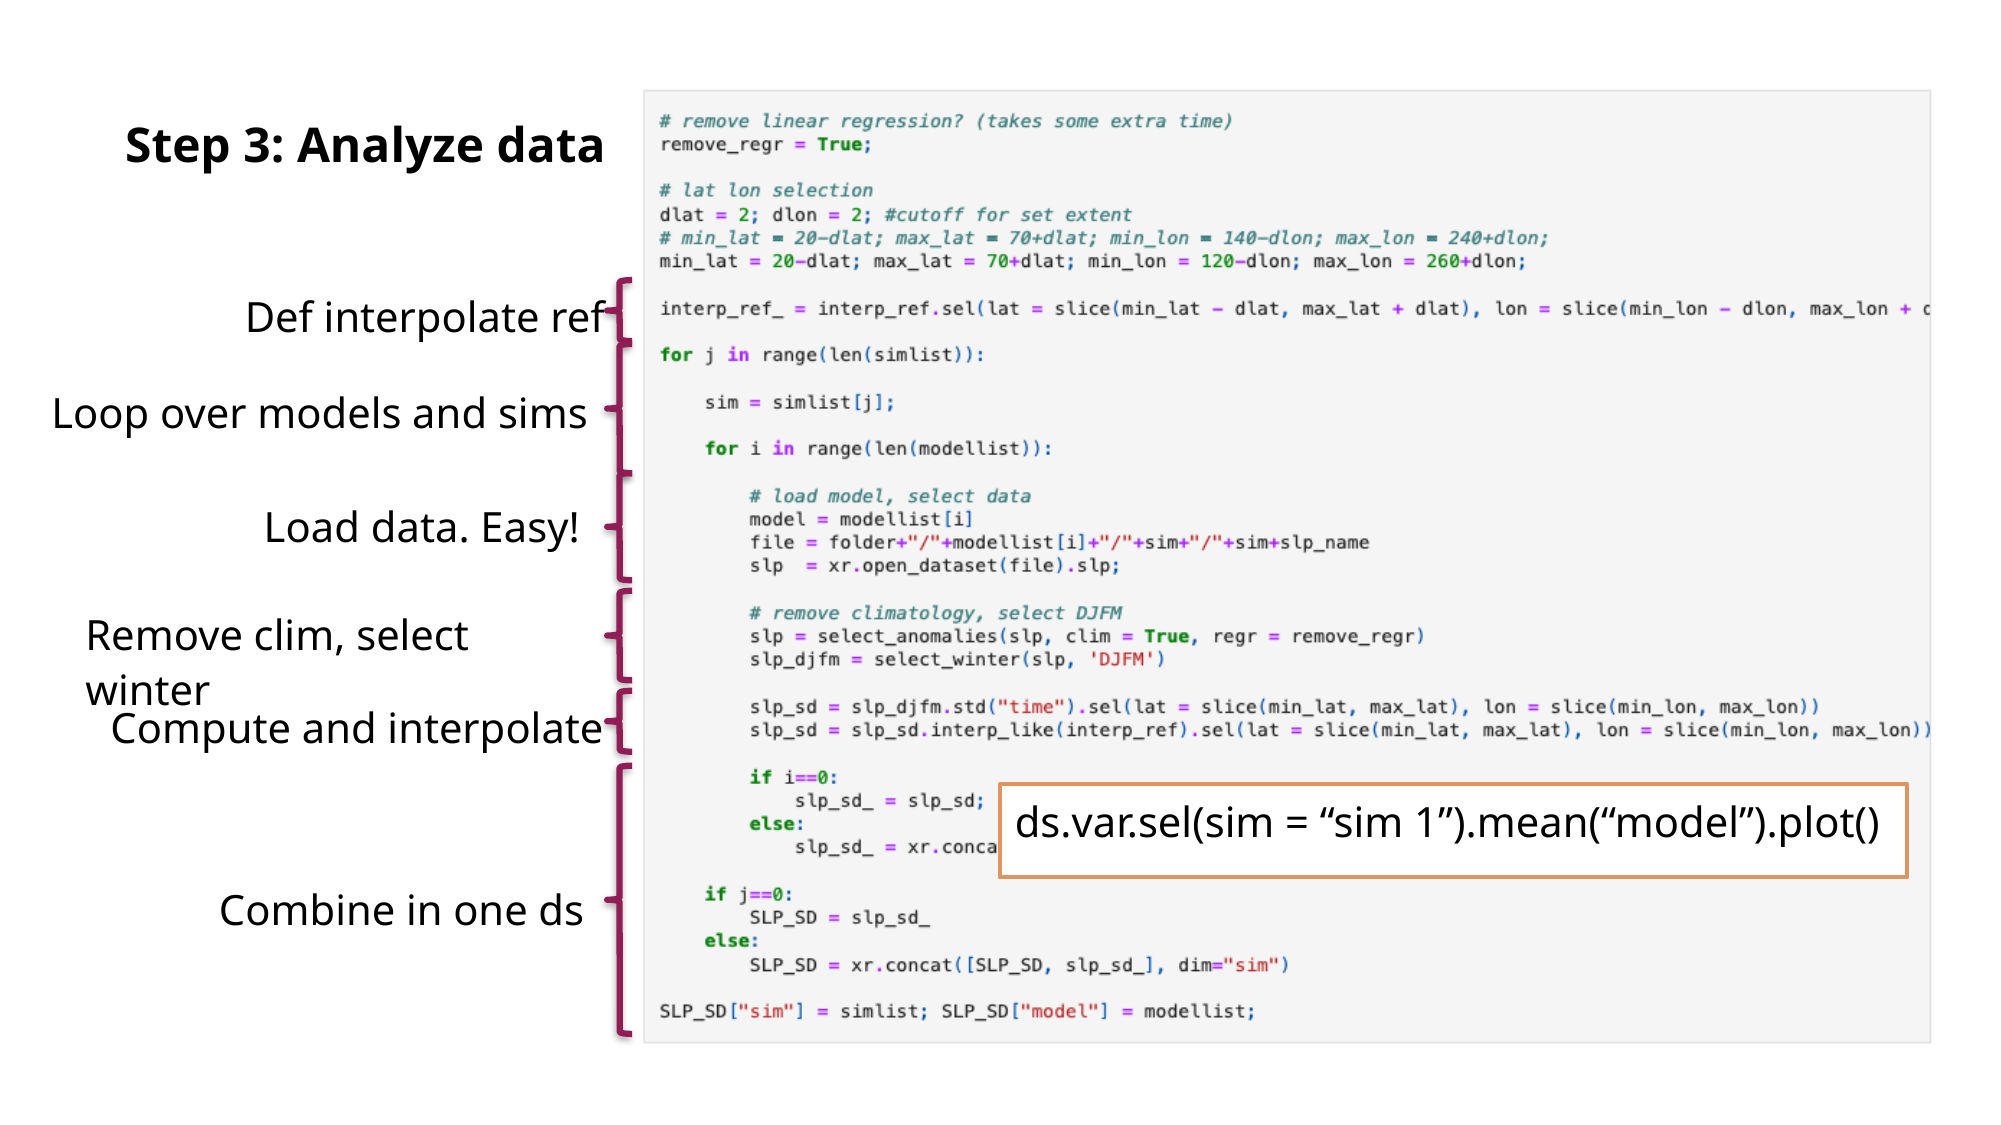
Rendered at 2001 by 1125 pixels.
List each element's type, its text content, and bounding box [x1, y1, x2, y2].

picture [631, 77, 1944, 1048]
text_box [616, 470, 626, 488]
text_box Combine in one ds [204, 871, 626, 966]
text_box Remove clim, select winter [70, 596, 620, 691]
text_box [616, 966, 626, 1037]
title Step 3: Analyze data [110, 107, 626, 313]
text_box [616, 587, 626, 684]
text_box Def interpolate ref [230, 278, 626, 372]
text_box Compute and interpolate [95, 689, 626, 783]
text_box Load data. Easy! [248, 488, 626, 582]
text_box [616, 783, 626, 871]
text_box Loop over models and sims [36, 374, 626, 469]
